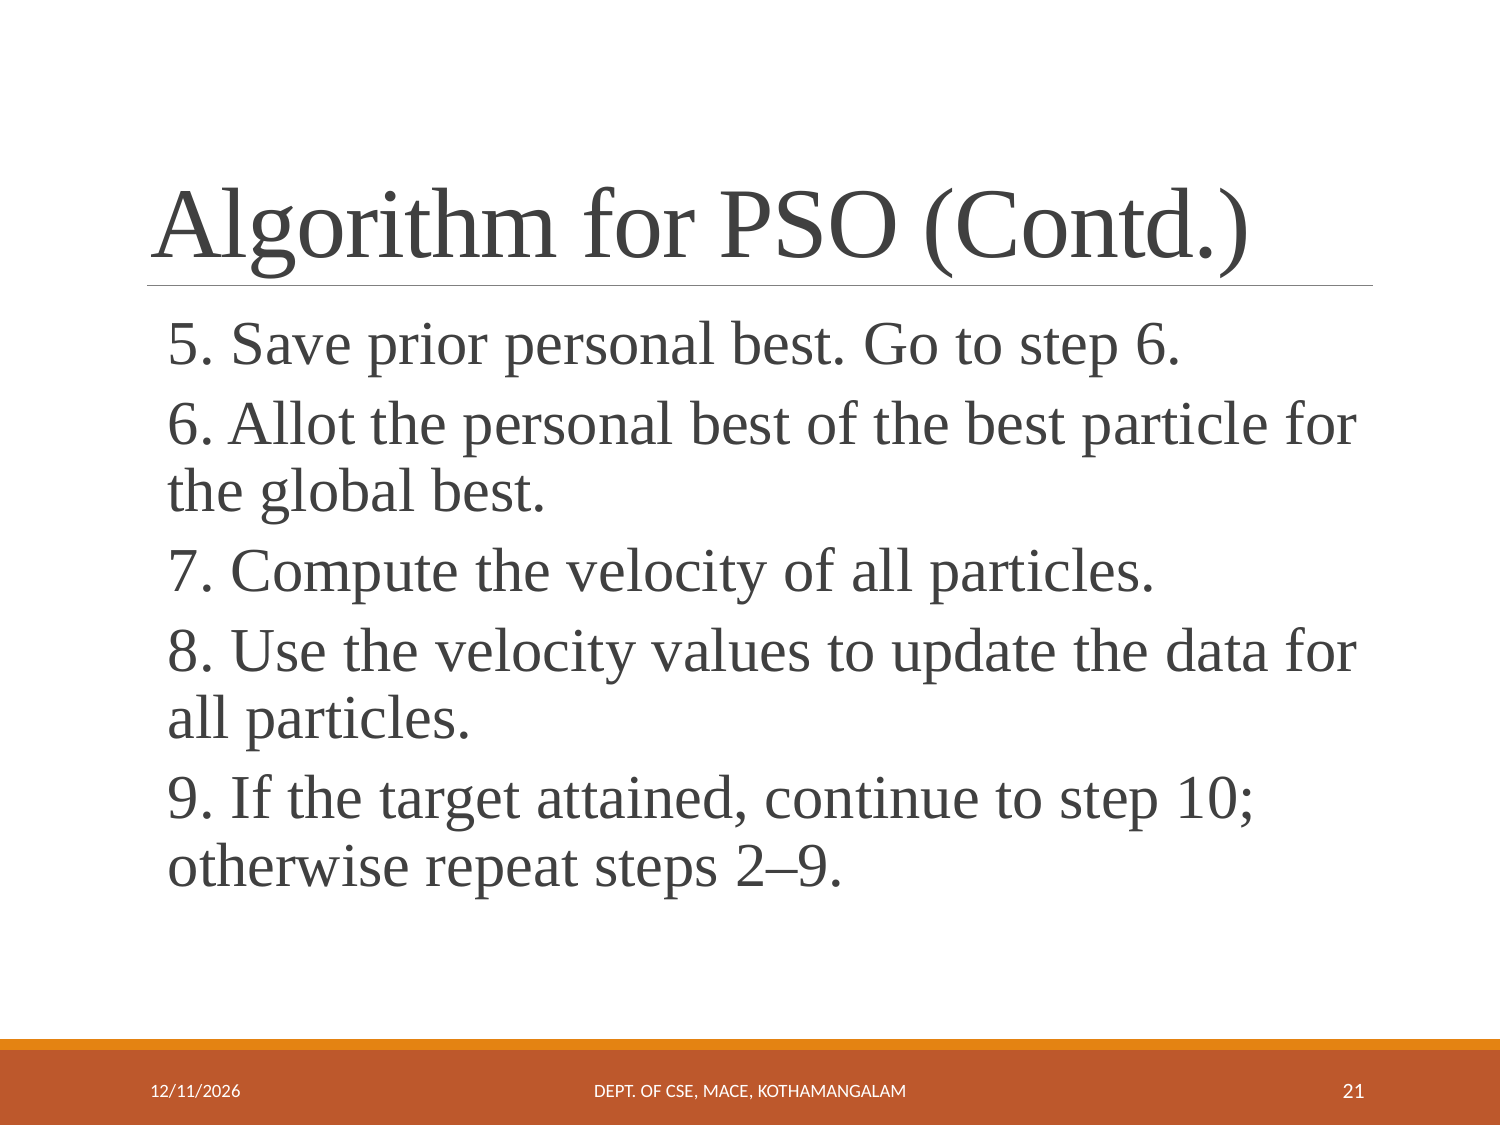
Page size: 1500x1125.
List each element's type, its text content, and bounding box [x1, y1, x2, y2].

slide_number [135, 1059, 440, 1120]
title Algorithm for PSO (Contd.) [135, 47, 1373, 285]
footer Dept. of CSE, MACE, Kothamangalam [453, 1059, 1047, 1120]
list 5. Save prior personal best. Go to step 6. 6. Allot the personal best of the best particle for the global best. 7. Compute the velocity of all particles. 8. Use the velocity values to update the data for all particles. 9. If the target attained, continue to step 10; otherwise repeat steps 2–9. [135, 302, 1373, 963]
slide_number 21 [1218, 1059, 1380, 1120]
